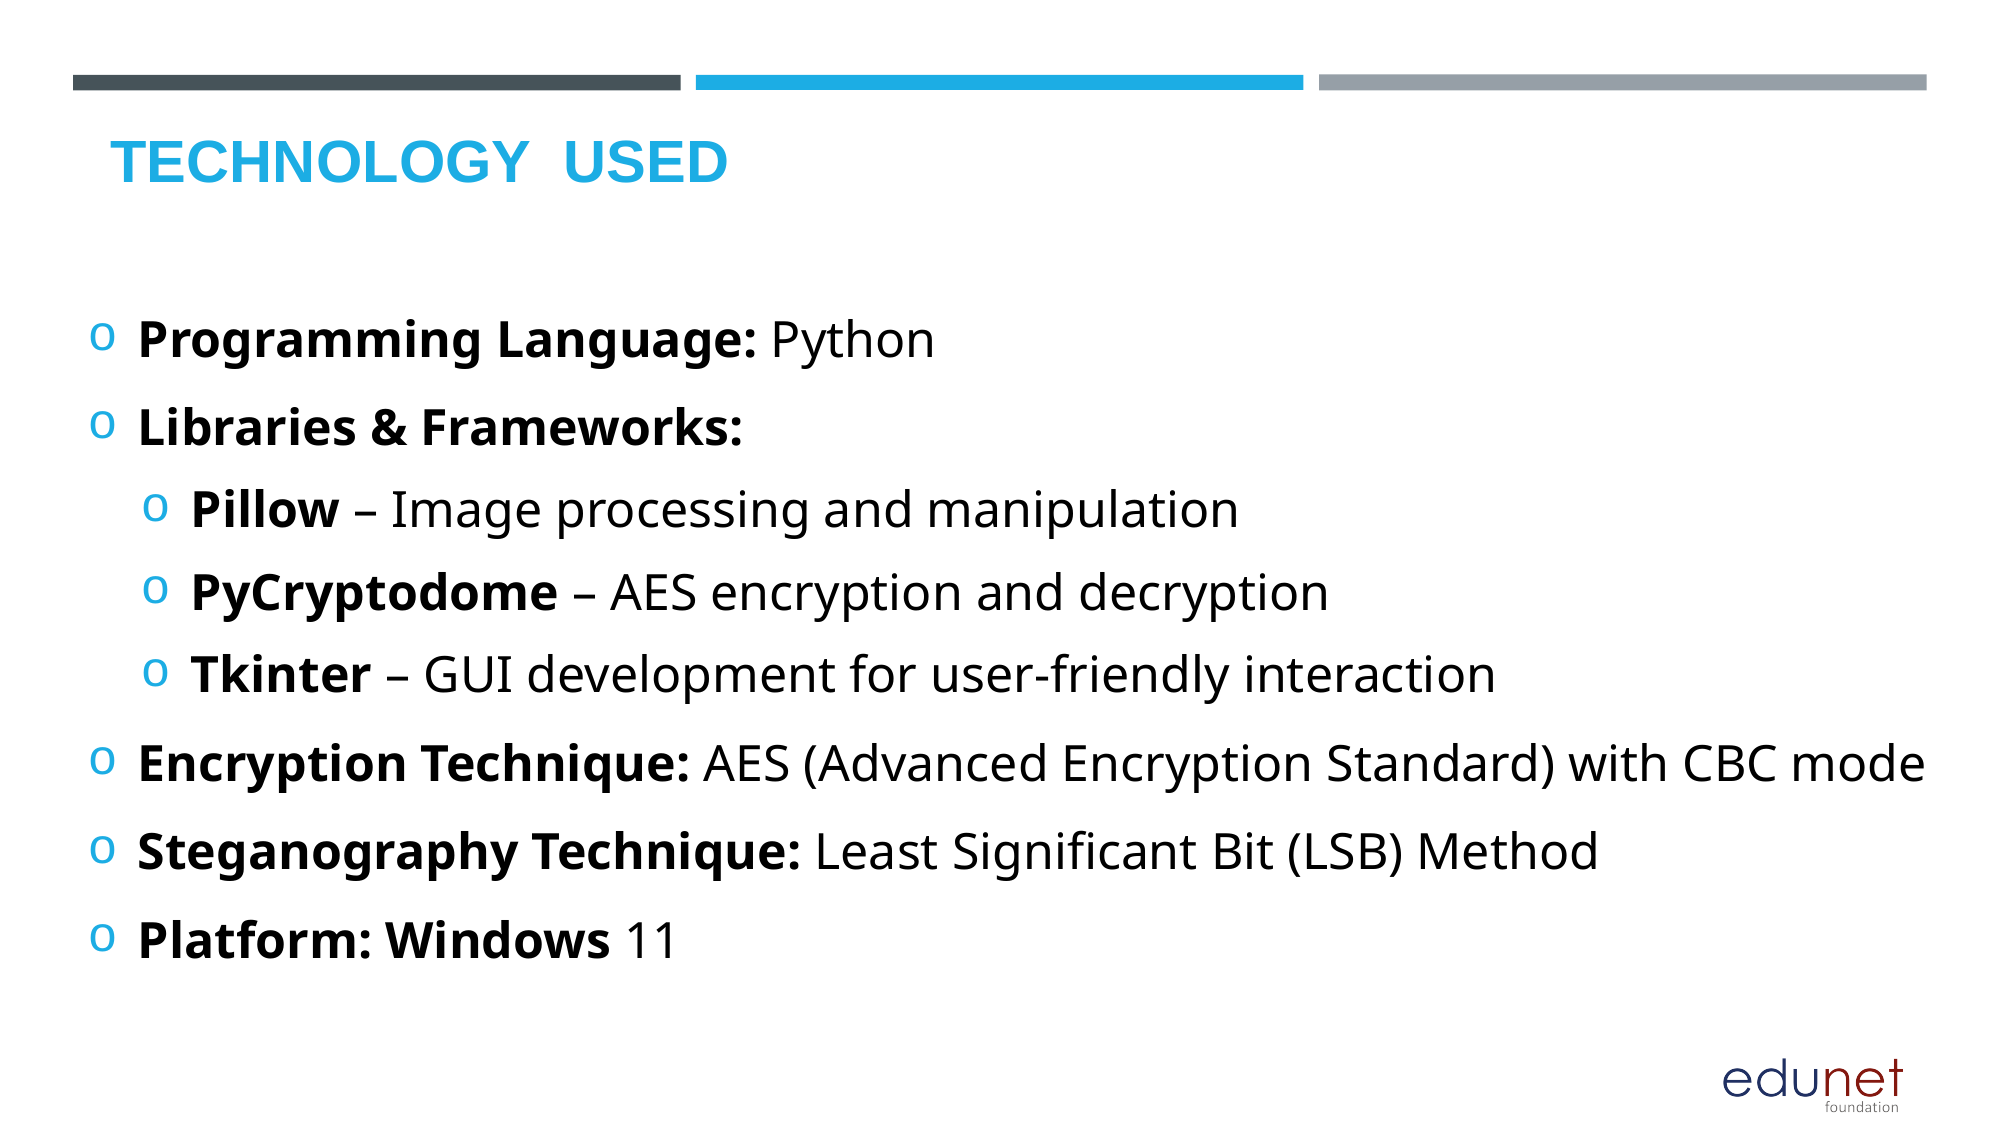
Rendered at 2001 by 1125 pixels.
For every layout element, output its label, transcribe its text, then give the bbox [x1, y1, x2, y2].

list Programming Language: Python Libraries & Frameworks: Pillow – Image processing and manipulation PyCryptodome – AES encryption and decryption Tkinter – GUI development for user-friendly interaction Encryption Technique: AES (Advanced Encryption Standard) with CBC mode Steganography Technique: Least Significant Bit (LSB) Method Platform: Windows 11 [72, 178, 1978, 1091]
picture [1719, 1091, 1905, 1116]
title TECHNOLOGY USED [95, 115, 1905, 178]
